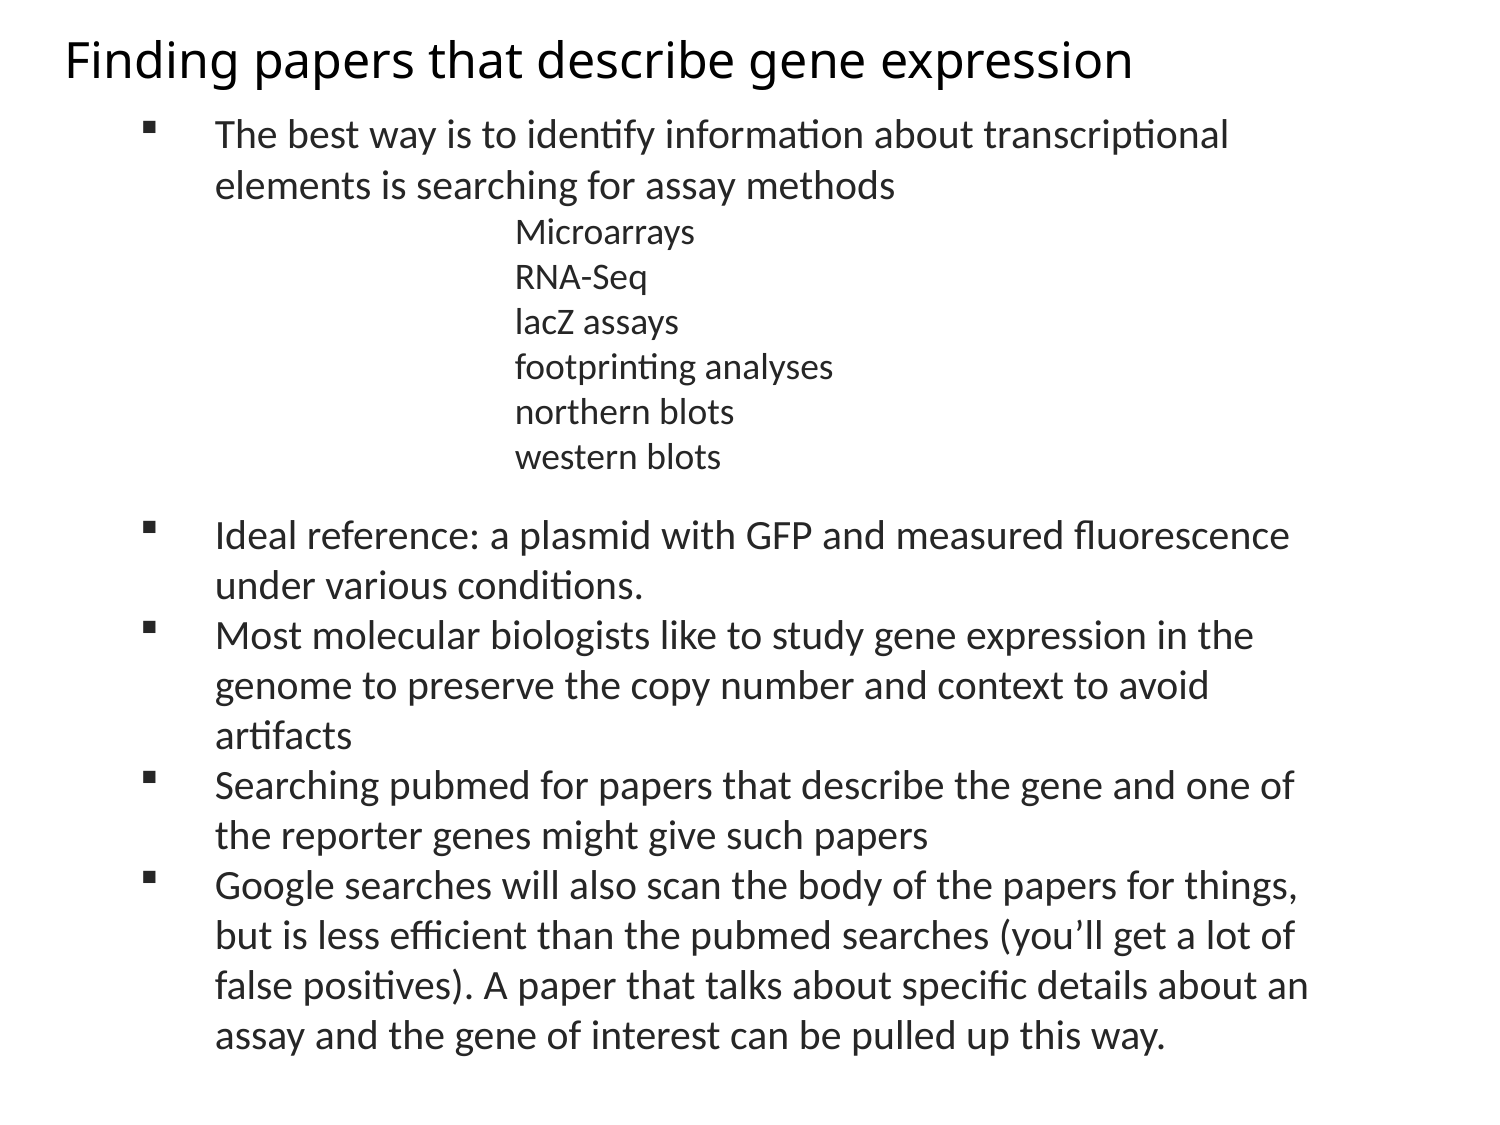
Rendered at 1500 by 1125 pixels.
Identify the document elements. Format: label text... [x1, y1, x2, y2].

text_box The best way is to identify information about transcriptional elements is searching for assay methods Ideal reference: a plasmid with GFP and measured fluorescence under various conditions. Most molecular biologists like to study gene expression in the genome to preserve the copy number and context to avoid artifacts Searching pubmed for papers that describe the gene and one of the reporter genes might give such papers Google searches will also scan the body of the papers for things, but is less efficient than the pubmed searches (you’ll get a lot of false positives). A paper that talks about specific details about an assay and the gene of interest can be pulled up this way. [125, 99, 1363, 1066]
text_box Finding papers that describe gene expression [50, 21, 1500, 97]
text_box Microarrays RNA-Seq lacZ assays footprinting analyses northern blots western blots [500, 199, 900, 485]
